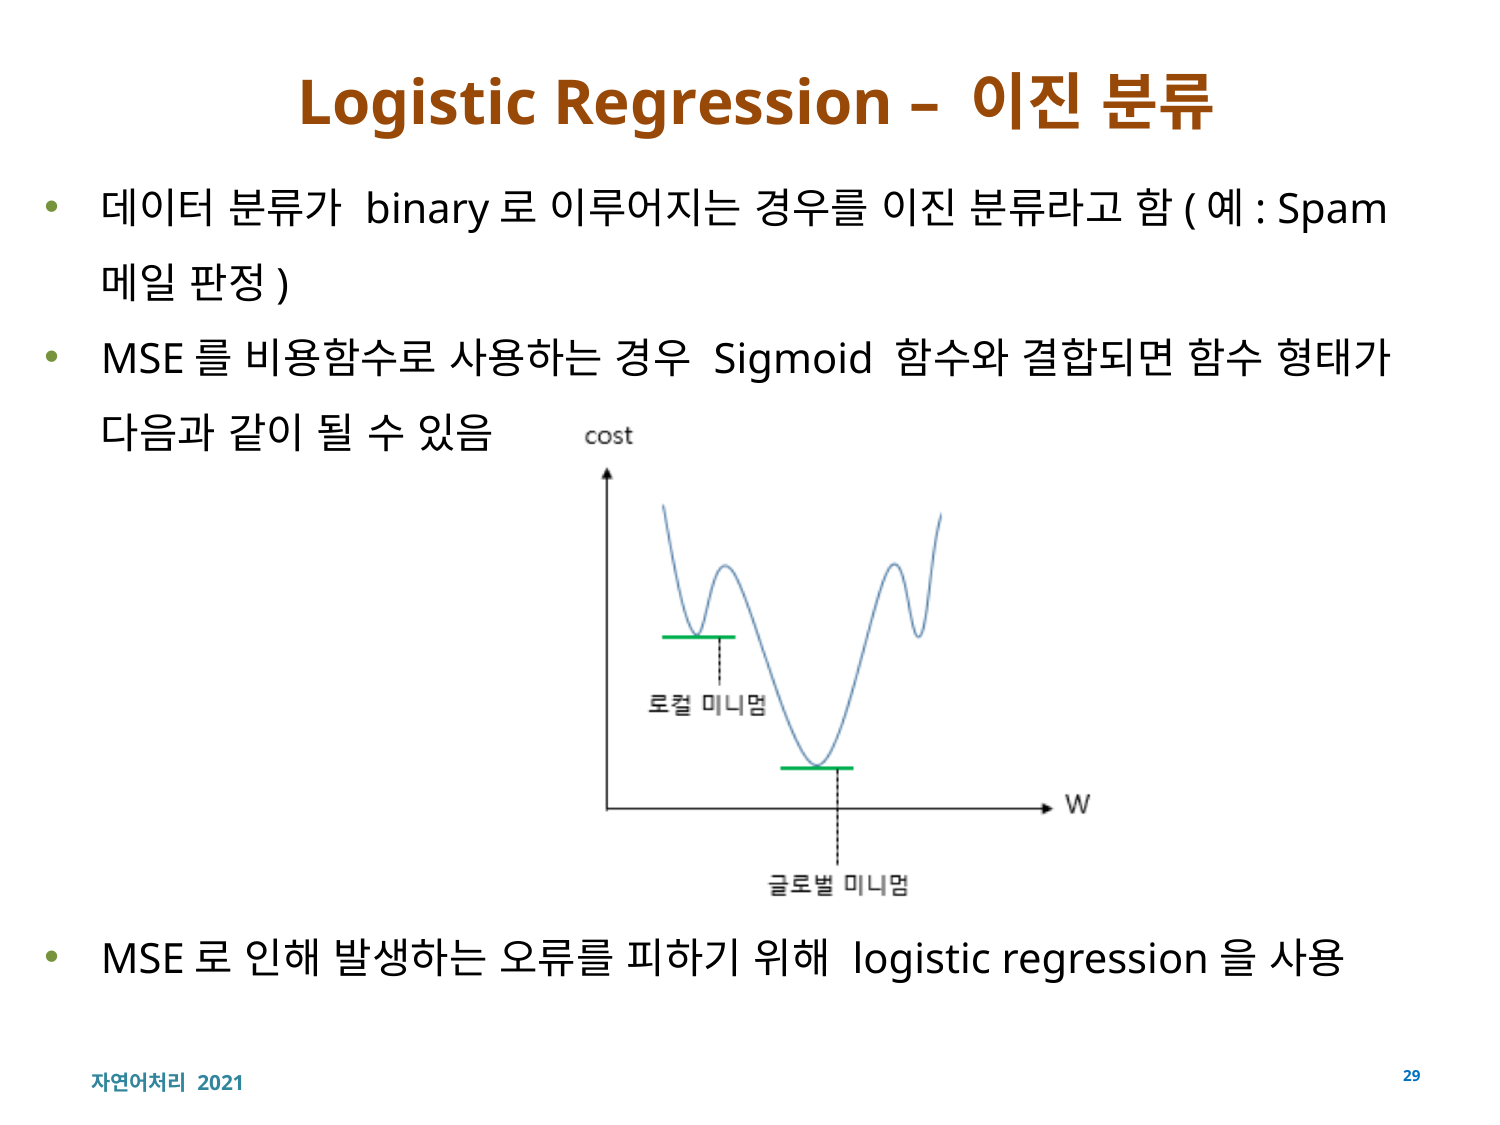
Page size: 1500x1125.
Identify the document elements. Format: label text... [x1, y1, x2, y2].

picture [572, 420, 1093, 898]
title Logistic Regression – 이진 분류 [76, 54, 1437, 145]
list 데이터 분류가 binary로 이루어지는 경우를 이진 분류라고 함(예: Spam 메일 판정) MSE를 비용함수로 사용하는 경우 Sigmoid 함수와 결합되면 함수 형태가 다음과 같이 될 수 있음 MSE로 인해 발생하는 오류를 피하기 위해 logistic regression을 사용 [29, 148, 1471, 1000]
